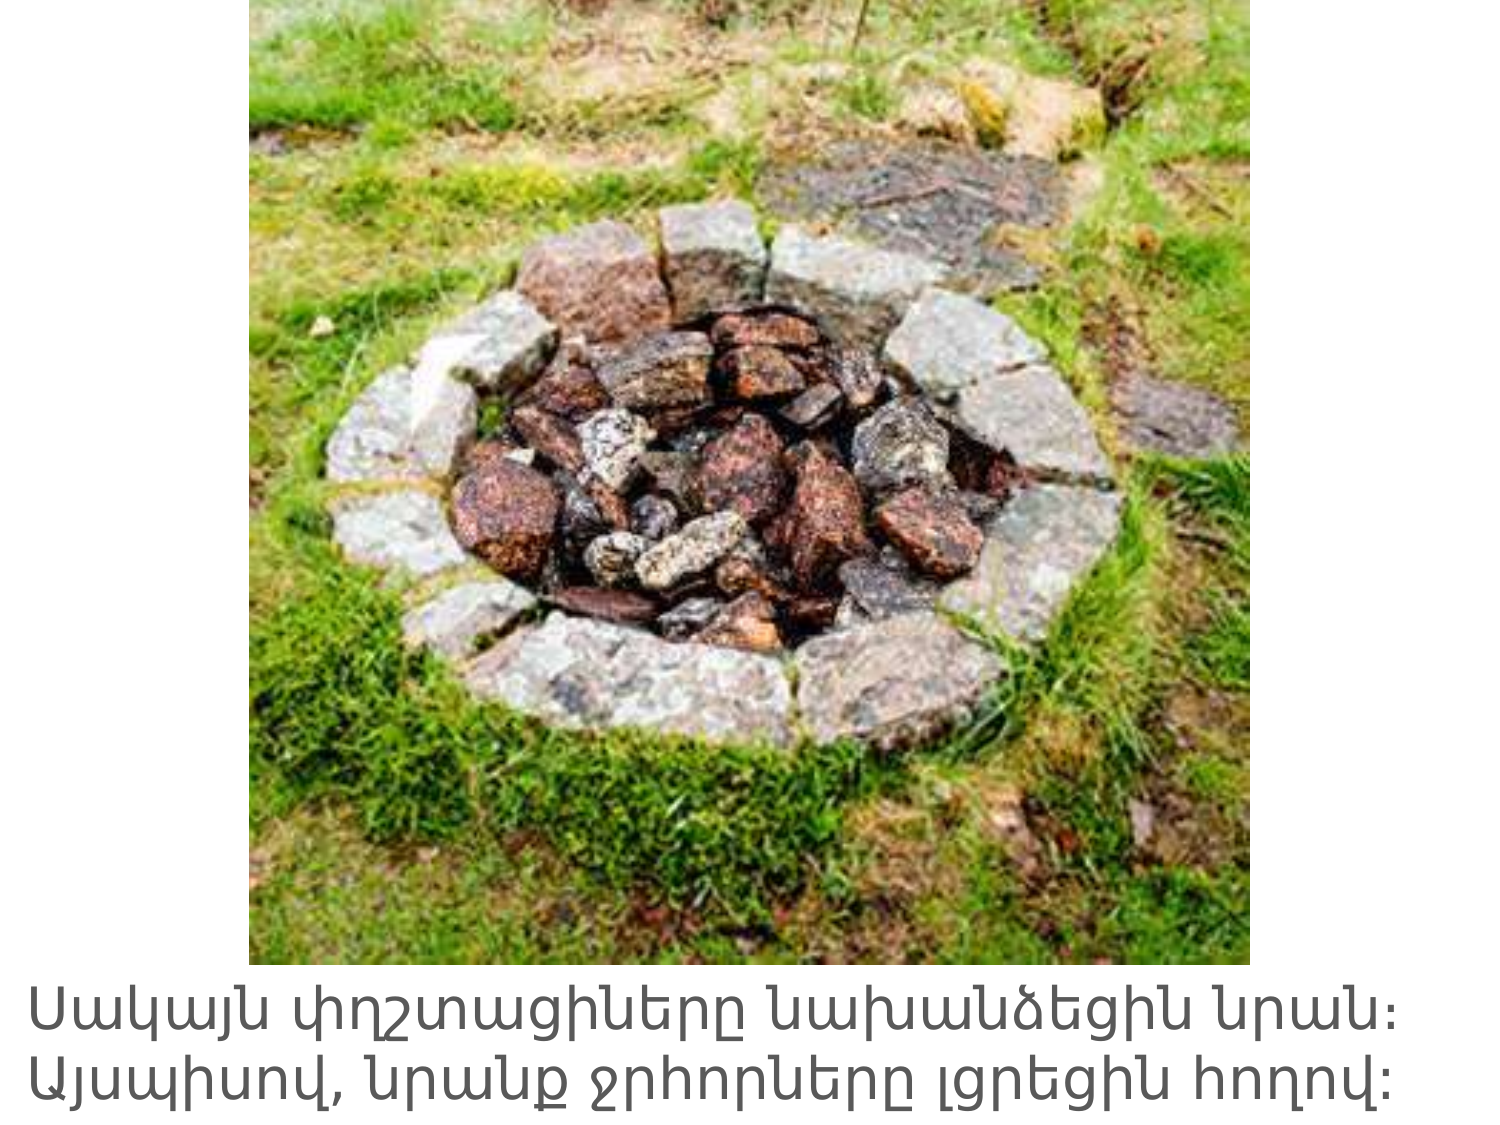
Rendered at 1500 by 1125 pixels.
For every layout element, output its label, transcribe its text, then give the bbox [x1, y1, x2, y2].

picture [249, 0, 1251, 965]
text_box Սակայն փղշտացիները նախանձեցին նրան։ Այսպիսով, նրանք ջրհորները լցրեցին հողով: [11, 964, 1498, 1119]
